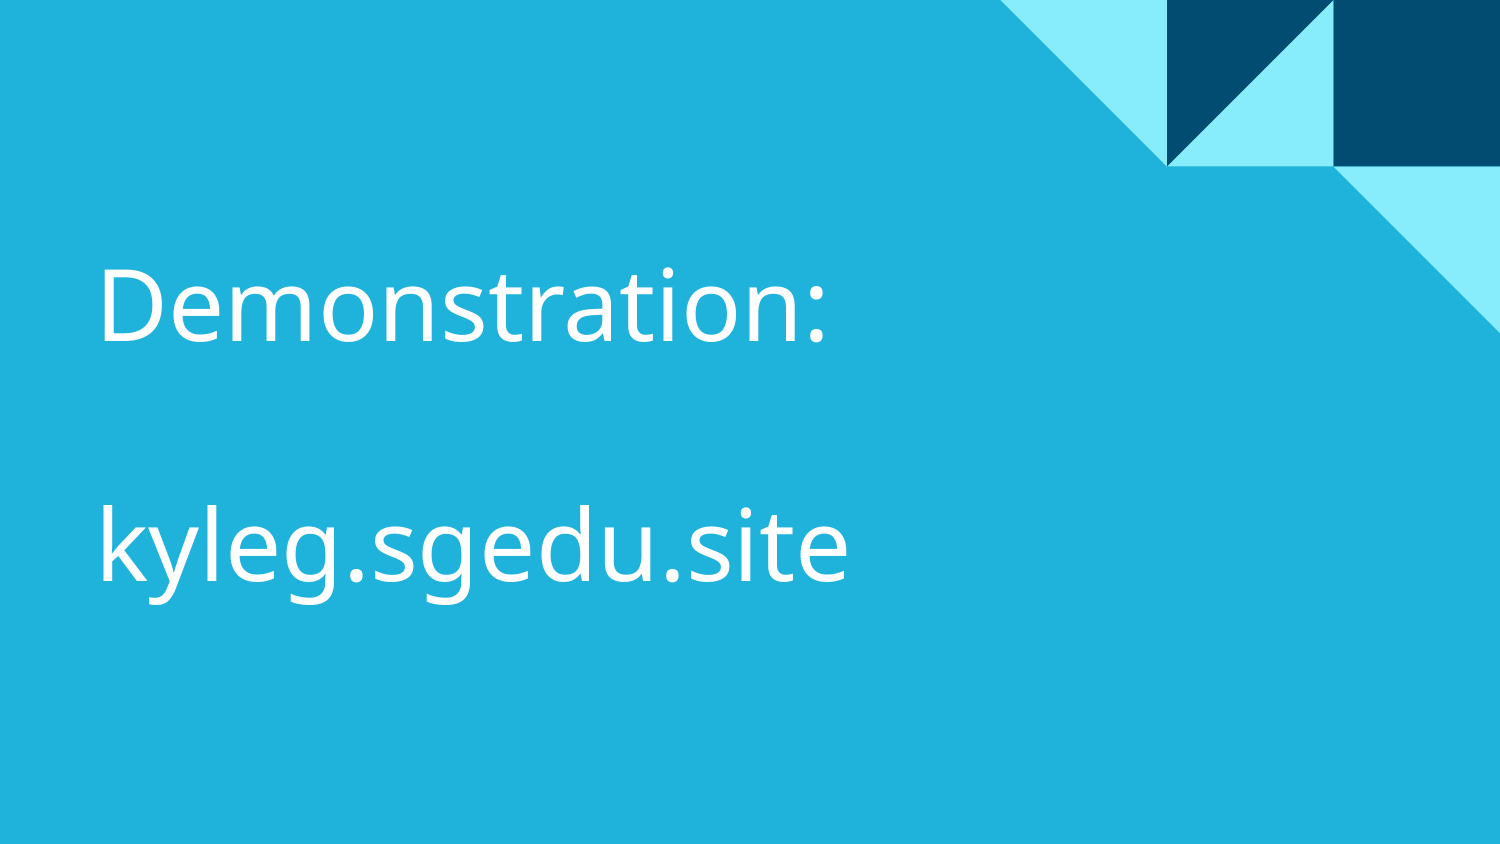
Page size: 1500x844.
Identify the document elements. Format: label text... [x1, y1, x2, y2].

title Demonstration: kyleg.sgedu.site [80, 86, 1003, 758]
